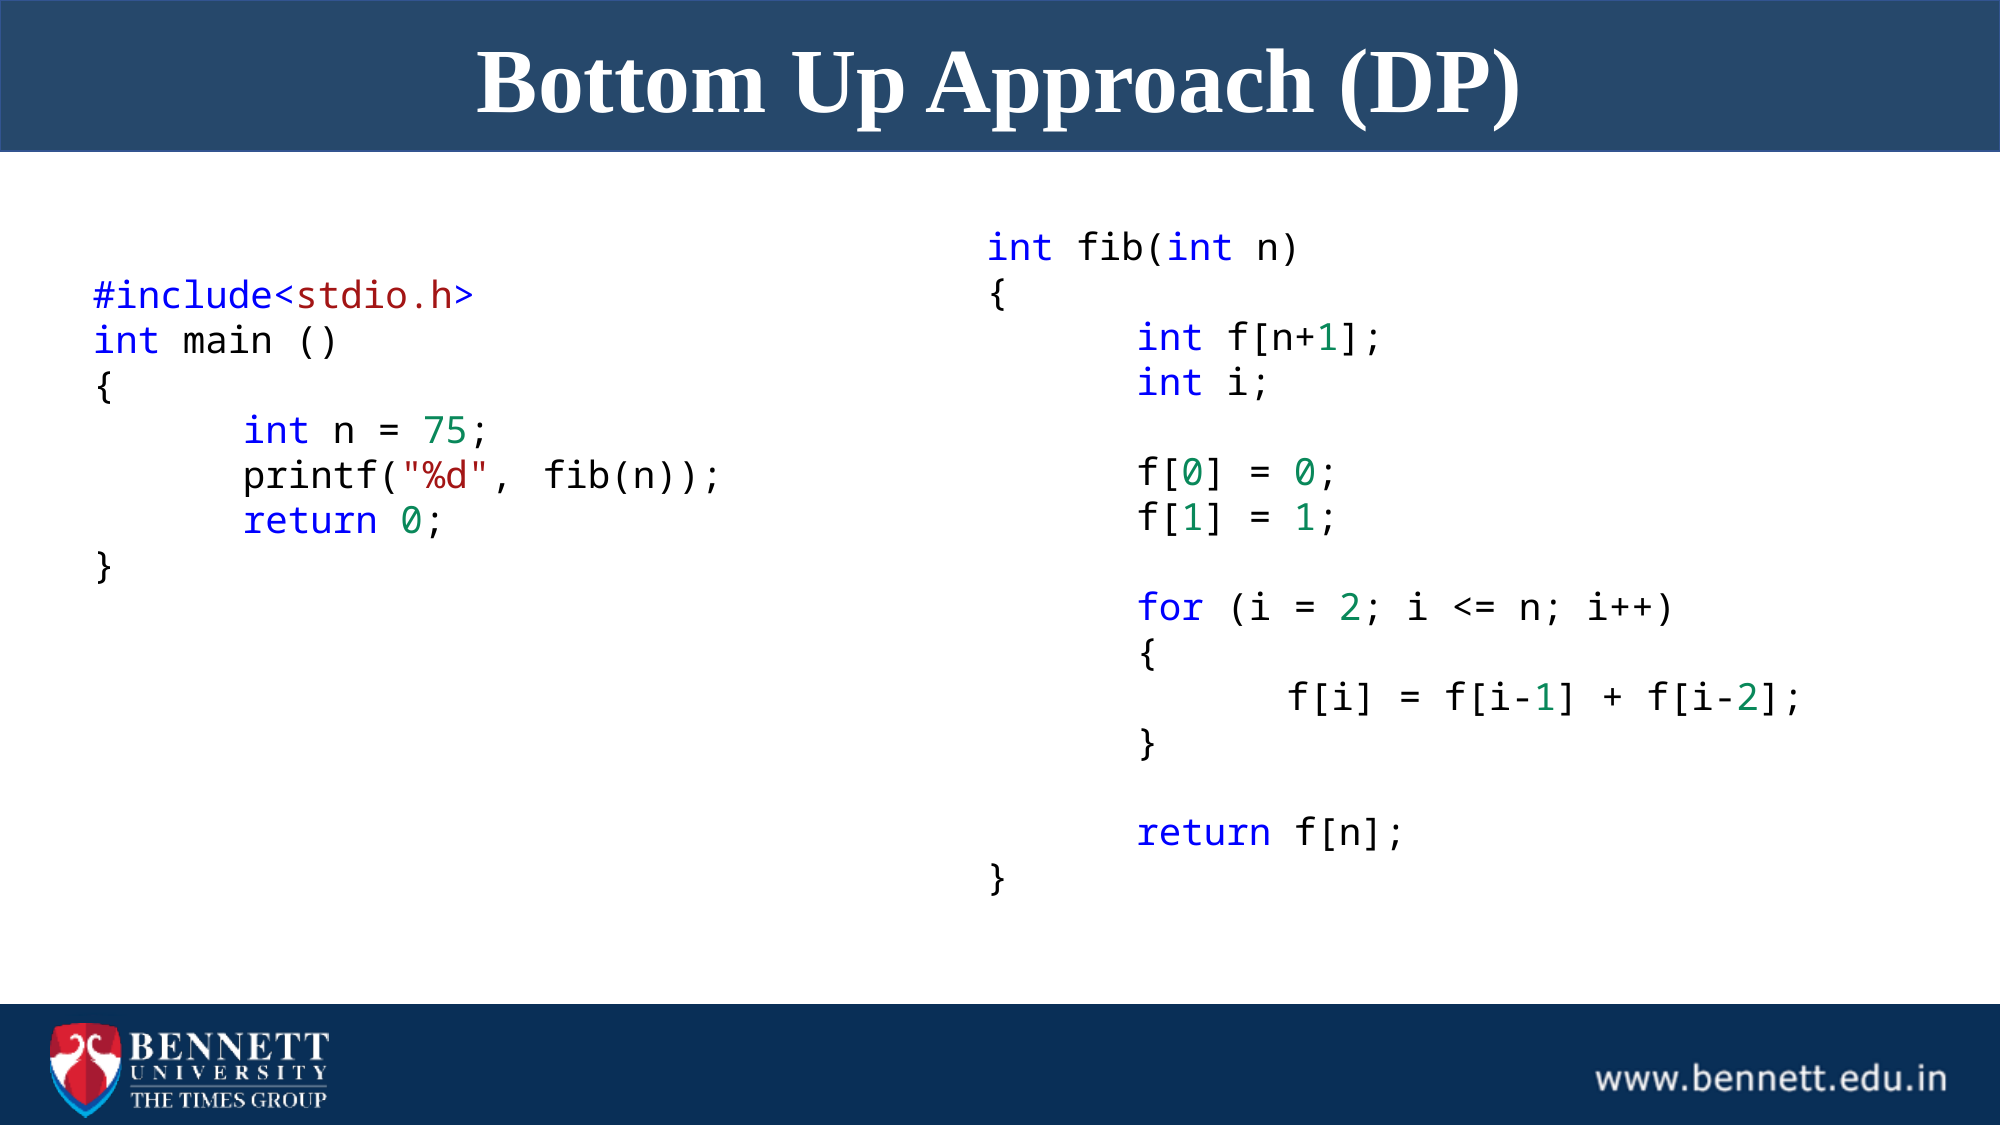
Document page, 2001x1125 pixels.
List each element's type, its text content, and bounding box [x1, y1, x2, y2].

text_box int fib(int n) { int f[n+1]; int i; f[0] = 0; f[1] = 1; for (i = 2; i <= n; i++) { f[i] = f[i-1] + f[i-2]; } return f[n]; } [971, 215, 1835, 906]
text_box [0, 1004, 2000, 1125]
text_box [0, 126, 2000, 253]
text_box #include<stdio.h> int main () { int n = 75; printf("%d", fib(n)); return 0; } [78, 263, 863, 593]
text_box Bottom Up Approach (DP) [0, 0, 2000, 126]
